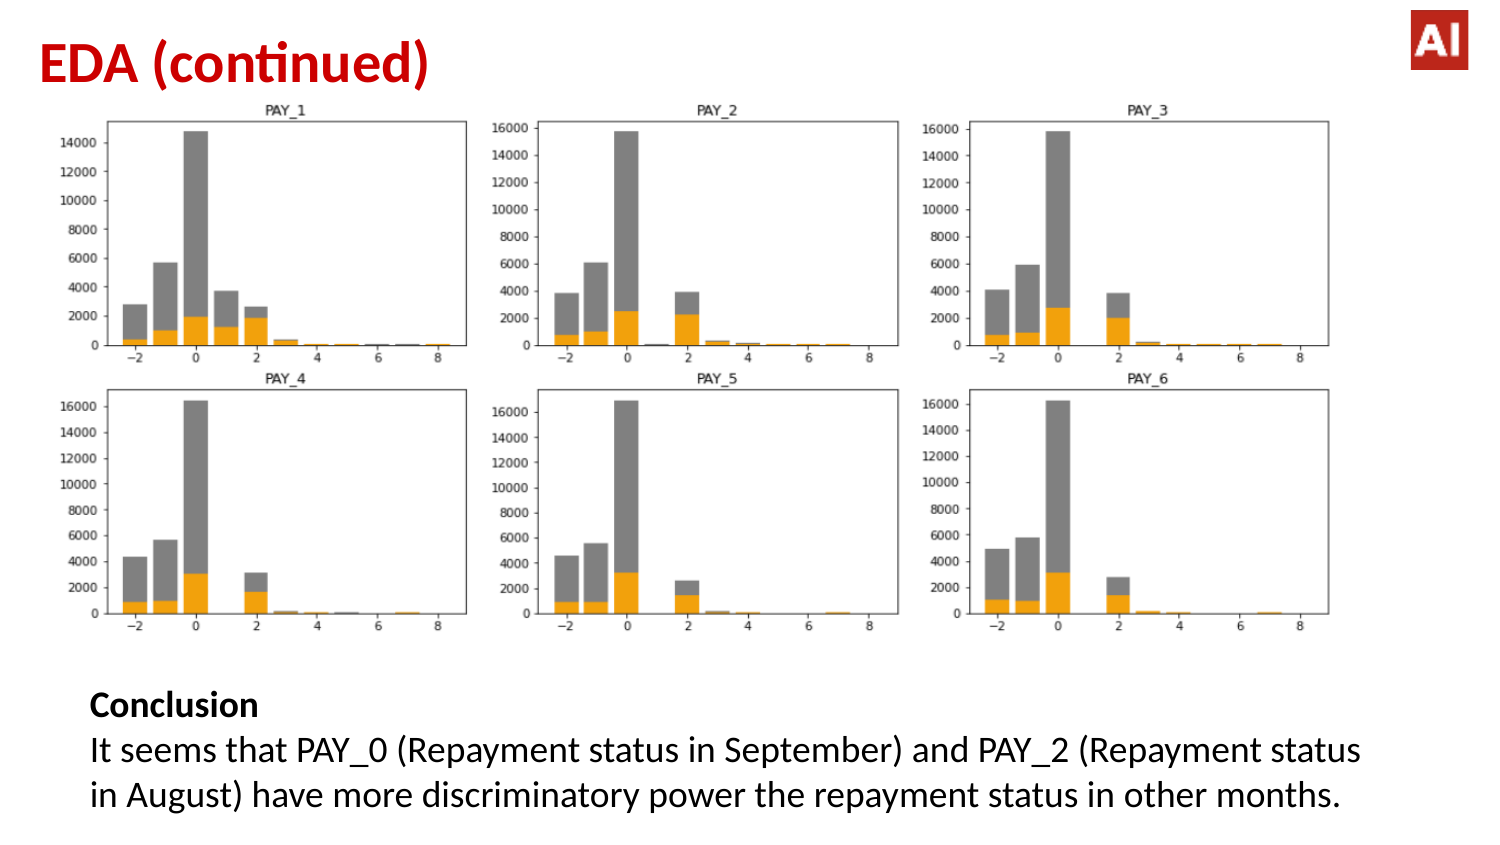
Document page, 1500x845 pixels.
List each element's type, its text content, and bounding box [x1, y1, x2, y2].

picture [49, 97, 1363, 661]
text_box EDA (continued) [37, 22, 460, 95]
text_box Conclusion It seems that PAY_0 (Repayment status in September) and PAY_2 (Repayment status in August) have more discriminatory power the repayment status in other months. [75, 672, 1400, 823]
picture [1410, 10, 1469, 70]
